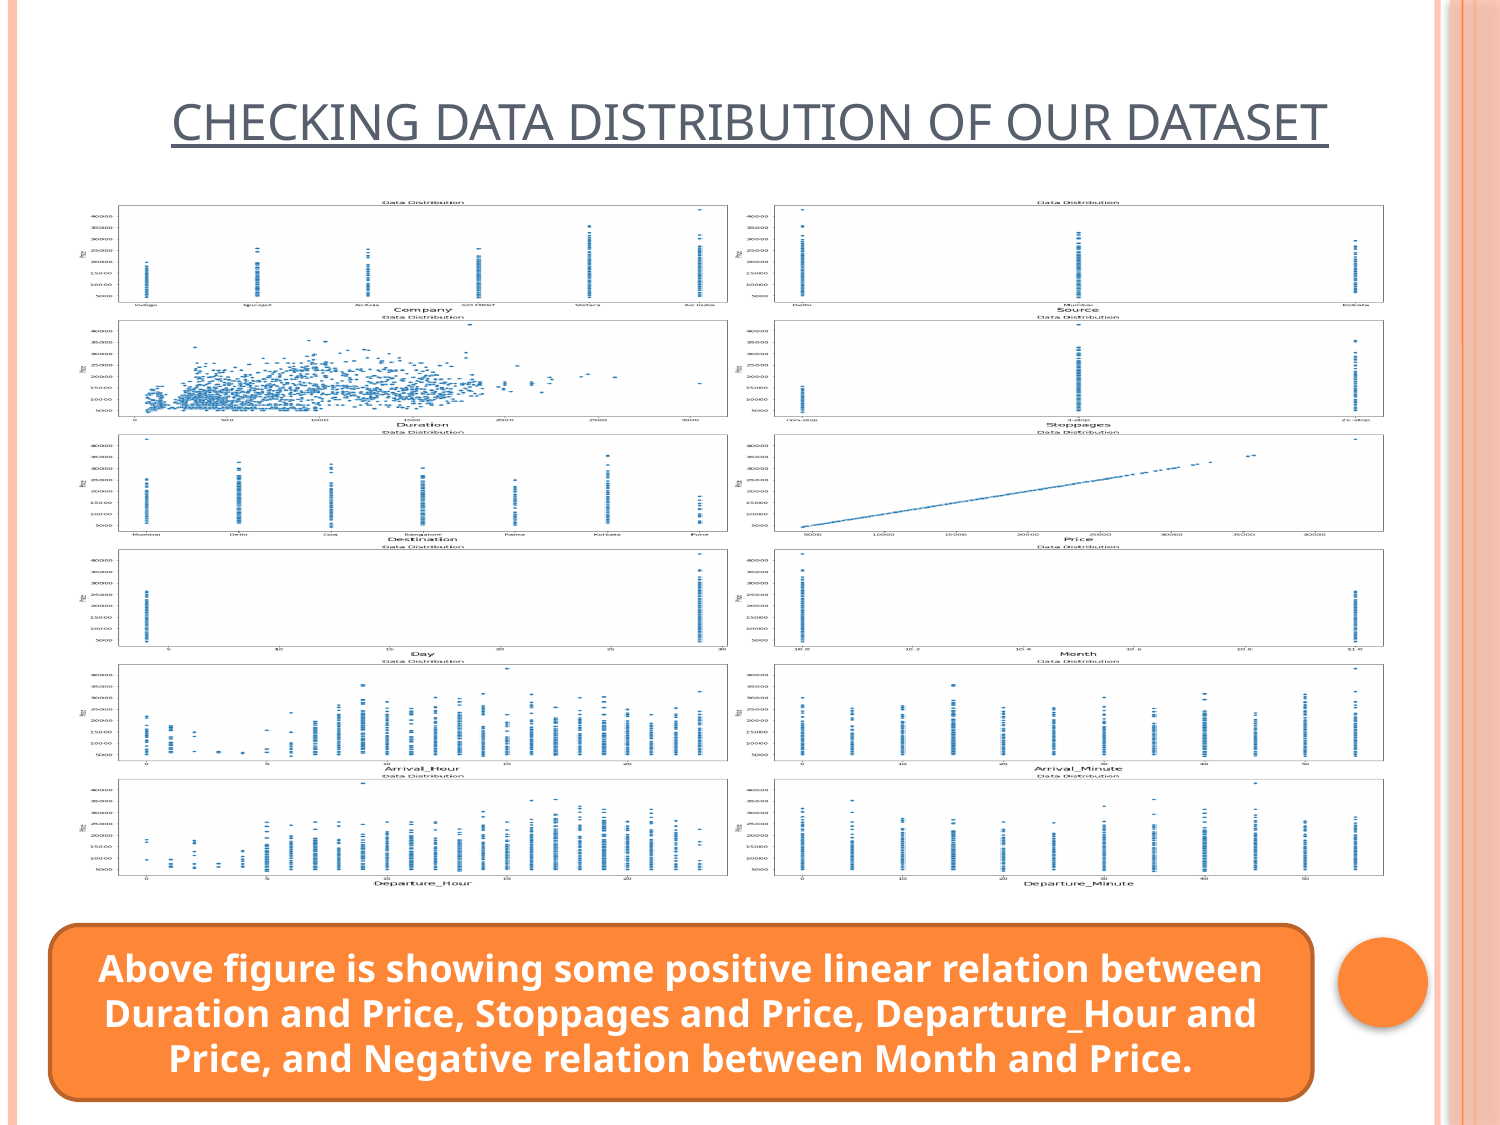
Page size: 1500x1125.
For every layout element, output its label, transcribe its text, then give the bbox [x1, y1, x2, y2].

title Checking Data Distribution of Our Dataset [137, 62, 1363, 158]
text_box Above figure is showing some positive linear relation between Duration and Price, Stoppages and Price, Departure_Hour and Price, and Negative relation between Month and Price. [47, 922, 1315, 1103]
picture [74, 199, 1388, 888]
